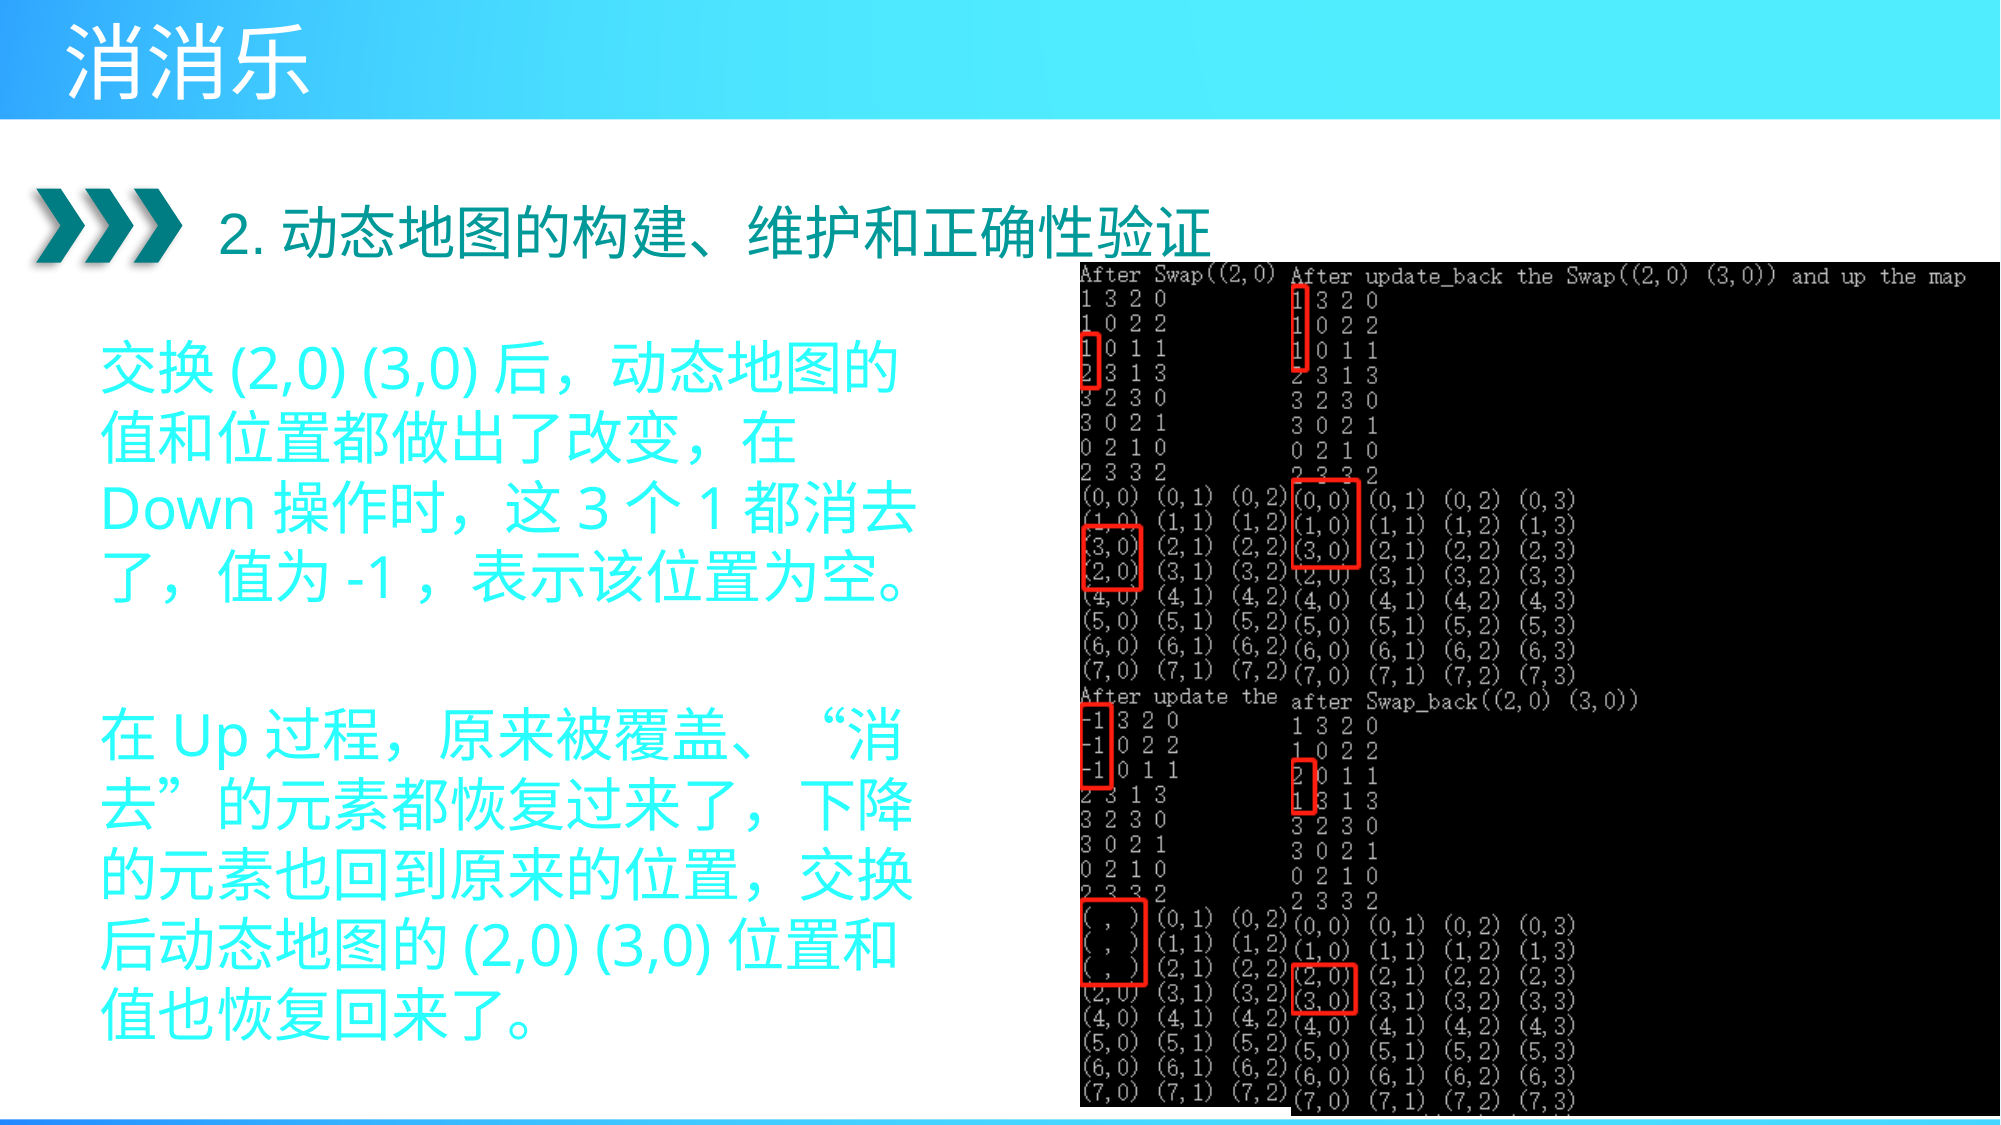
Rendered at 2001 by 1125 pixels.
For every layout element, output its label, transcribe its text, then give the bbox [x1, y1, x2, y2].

picture [0, 0, 2001, 119]
picture [0, 1120, 2001, 1125]
text_box 2.动态地图的构建、维护和正确性验证 [203, 188, 1310, 274]
text_box [34, 187, 87, 264]
text_box 在Up过程，原来被覆盖、“消去”的元素都恢复过来了，下降的元素也回到原来的位置，交换后动态地图的(2,0) (3,0)位置和值也恢复回来了。 [84, 690, 942, 1056]
text_box [83, 187, 135, 264]
picture [1080, 262, 2000, 1116]
text_box [131, 187, 184, 264]
text_box 交换(2,0) (3,0)后，动态地图的值和位置都做出了改变，在Down操作时，这3个1都消去了，值为-1，表示该位置为空。 [84, 323, 942, 619]
